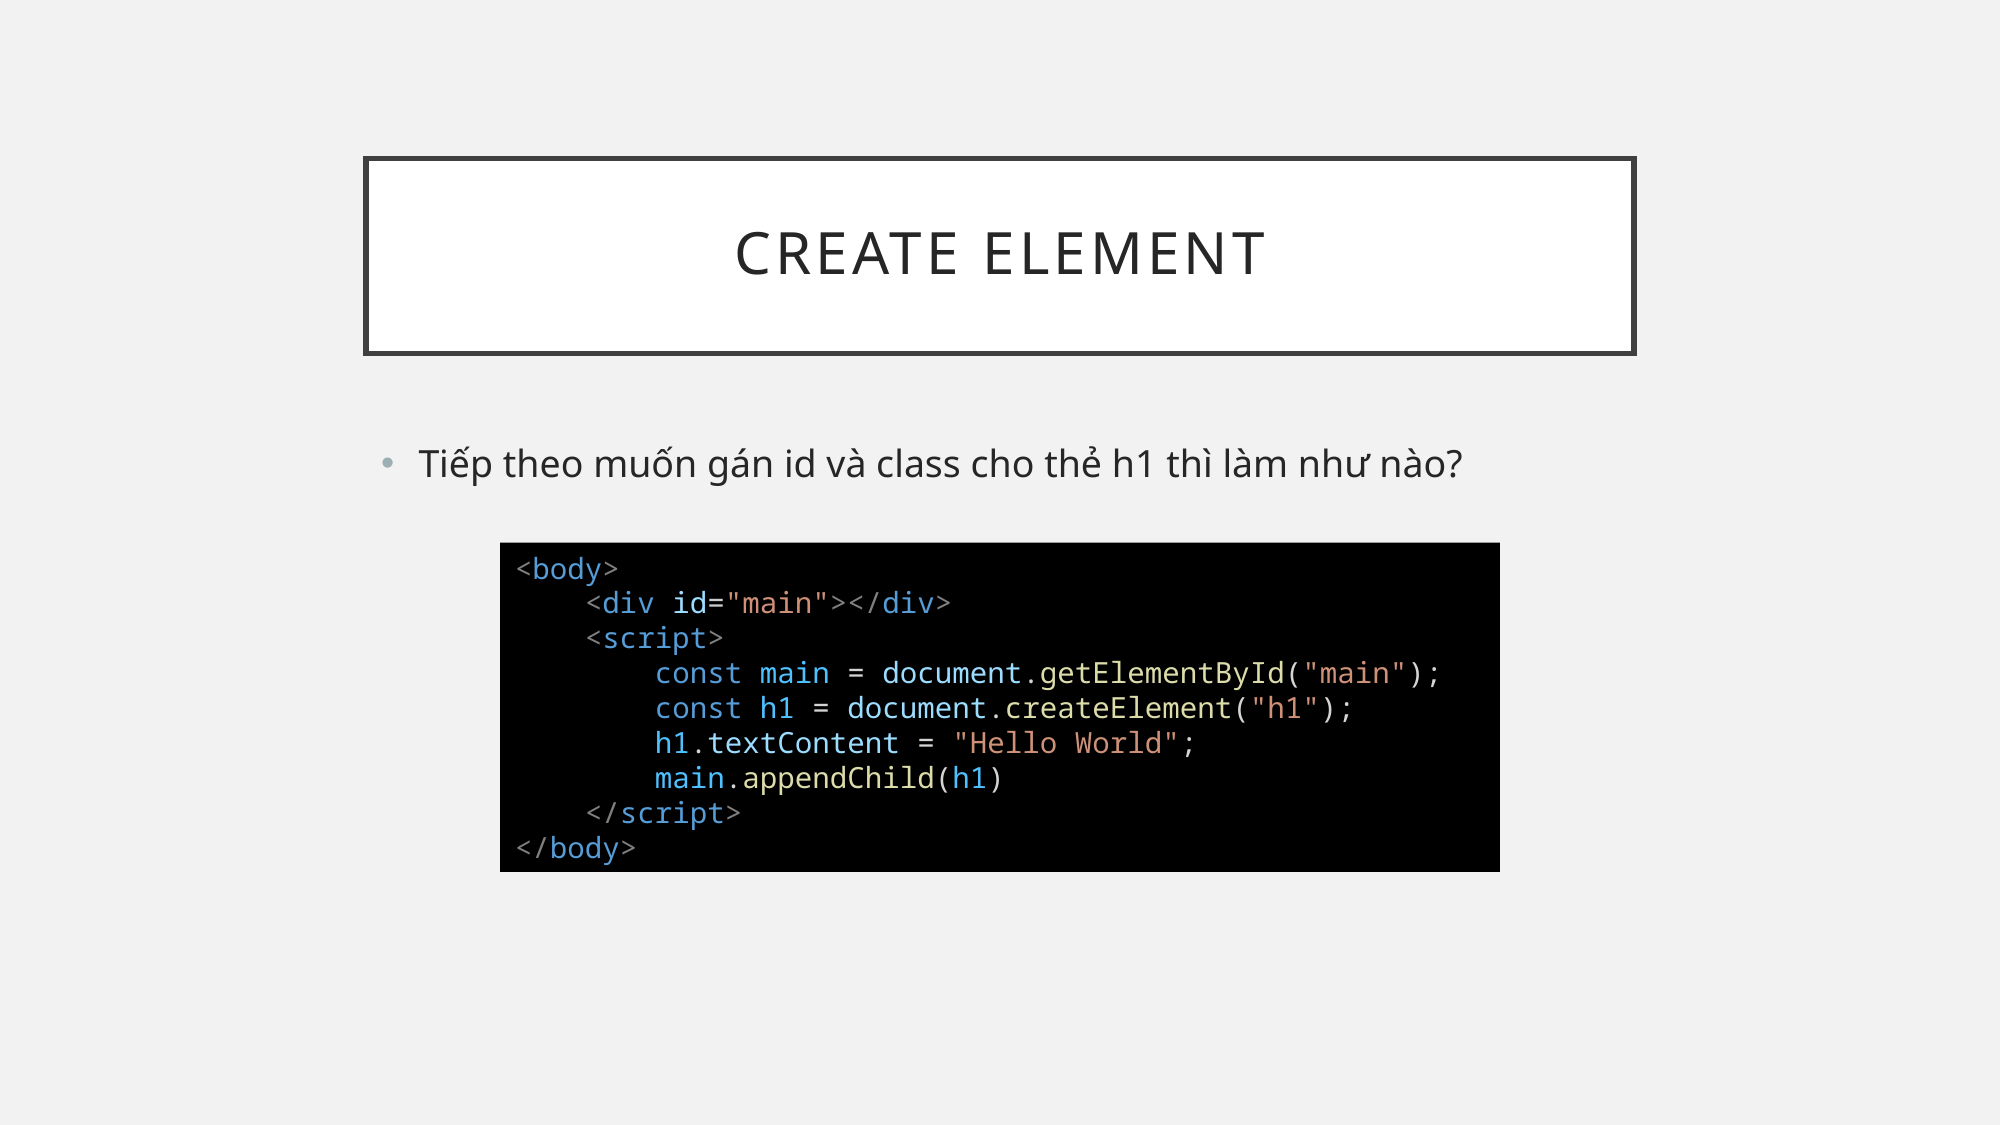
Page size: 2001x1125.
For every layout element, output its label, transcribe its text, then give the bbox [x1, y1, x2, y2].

list Tiếp theo muốn gán id và class cho thẻ h1 thì làm như nào? [366, 432, 1634, 942]
title Create element [363, 156, 1637, 356]
text_box <body> <div id="main"></div> <script> const main = document.getElementById("main"); const h1 = document.createElement("h1"); h1.textContent = "Hello World"; main.appendChild(h1) </script> </body> [500, 542, 1500, 872]
